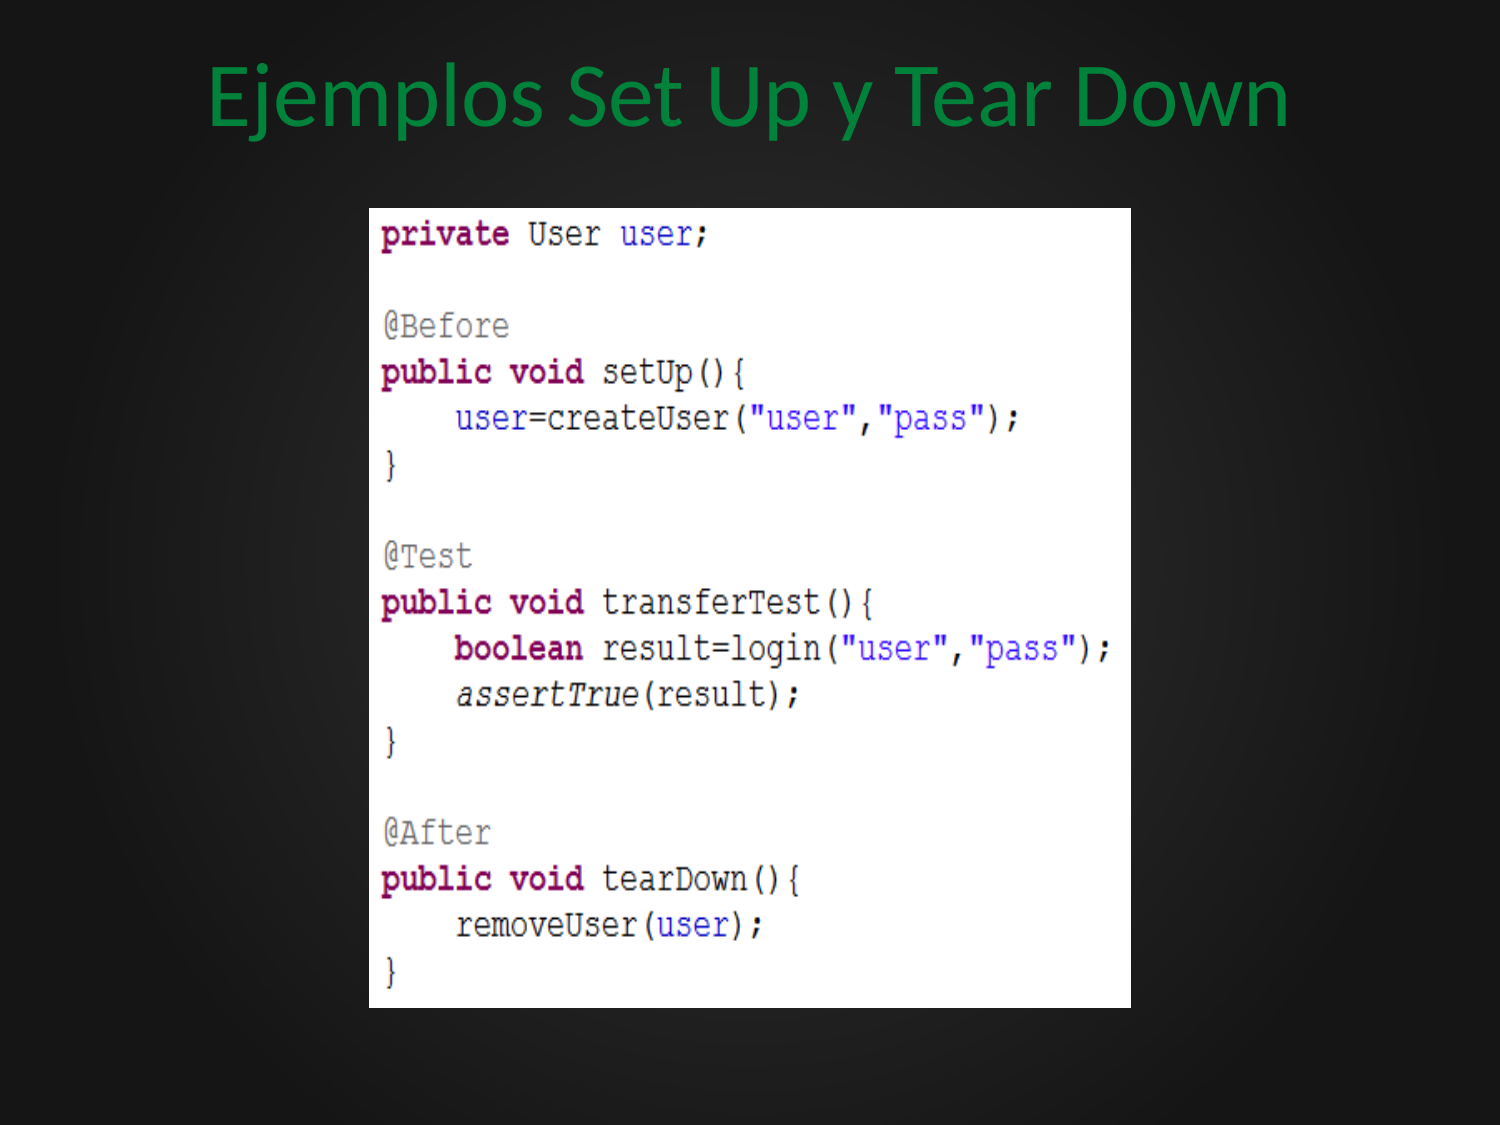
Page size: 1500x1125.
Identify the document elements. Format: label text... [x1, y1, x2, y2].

title Ejemplos Set Up y Tear Down [32, 30, 1468, 150]
picture [0, 0, 1500, 1125]
